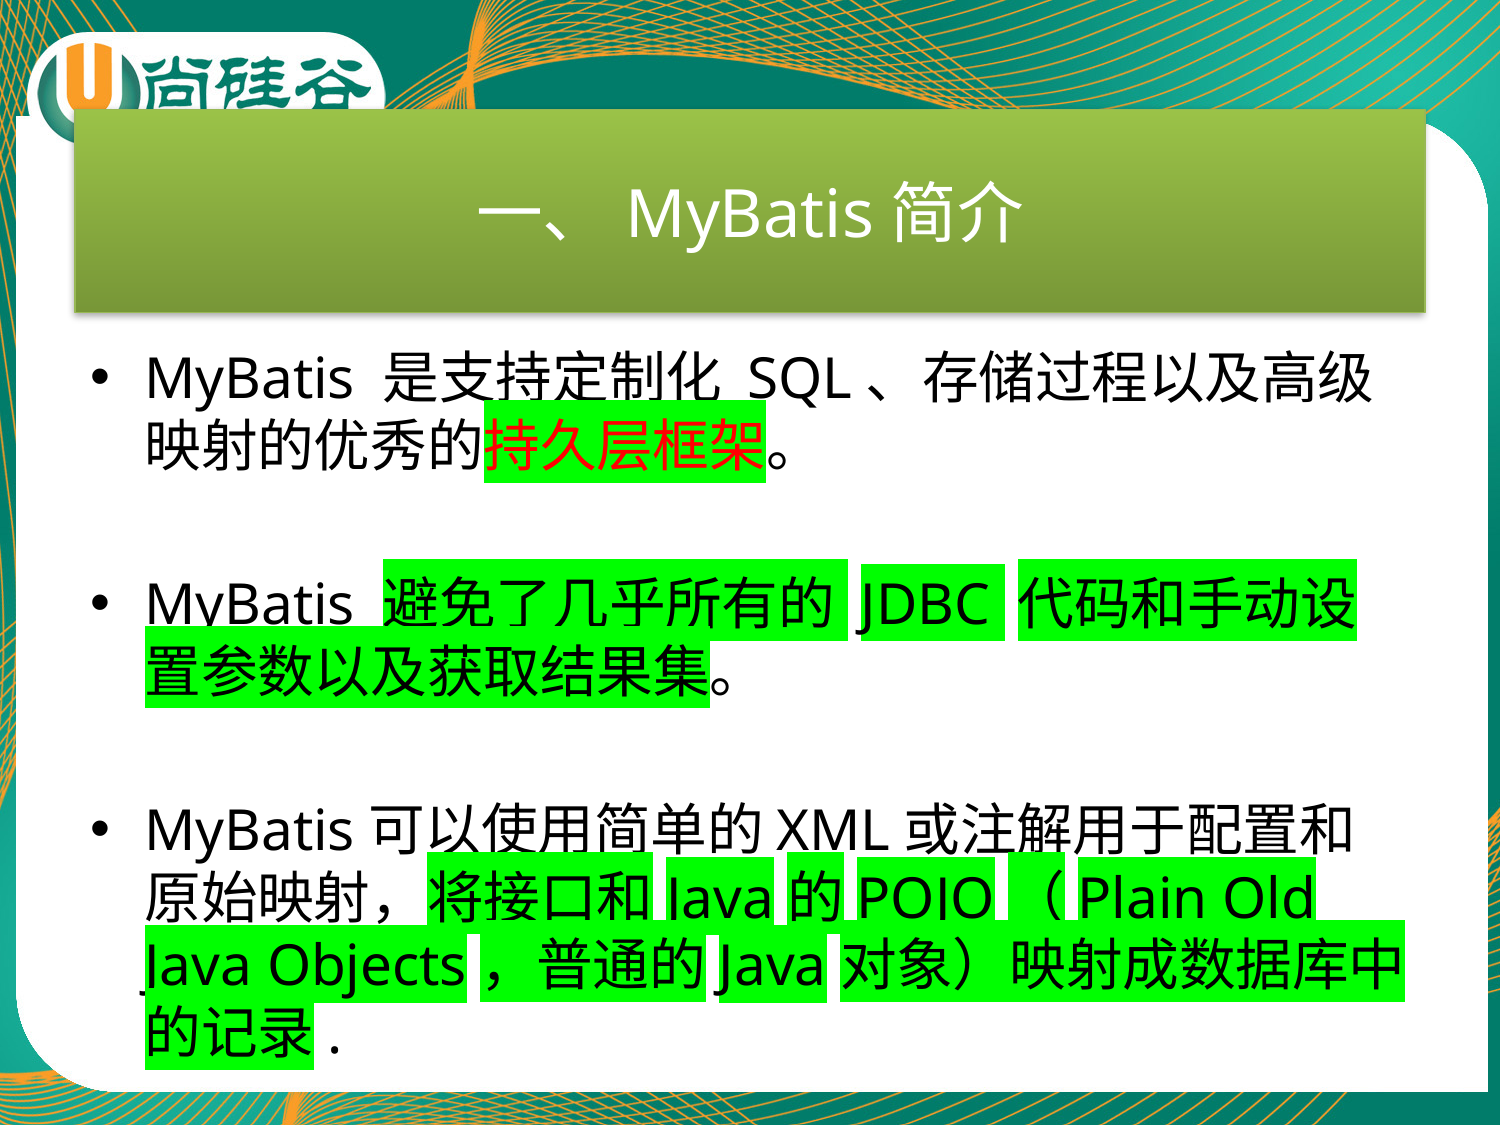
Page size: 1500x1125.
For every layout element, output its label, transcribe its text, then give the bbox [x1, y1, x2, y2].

list MyBatis 是支持定制化 SQL、存储过程以及高级映射的优秀的持久层框架。 MyBatis 避免了几乎所有的 JDBC 代码和手动设置参数以及获取结果集。 MyBatis可以使用简单的XML或注解用于配置和原始映射，将接口和Java的POJO（Plain Old Java Objects，普通的Java对象）映射成数据库中的记录. [75, 334, 1425, 1077]
title 一、MyBatis简介 [74, 109, 1426, 313]
picture [0, 0, 1500, 1125]
